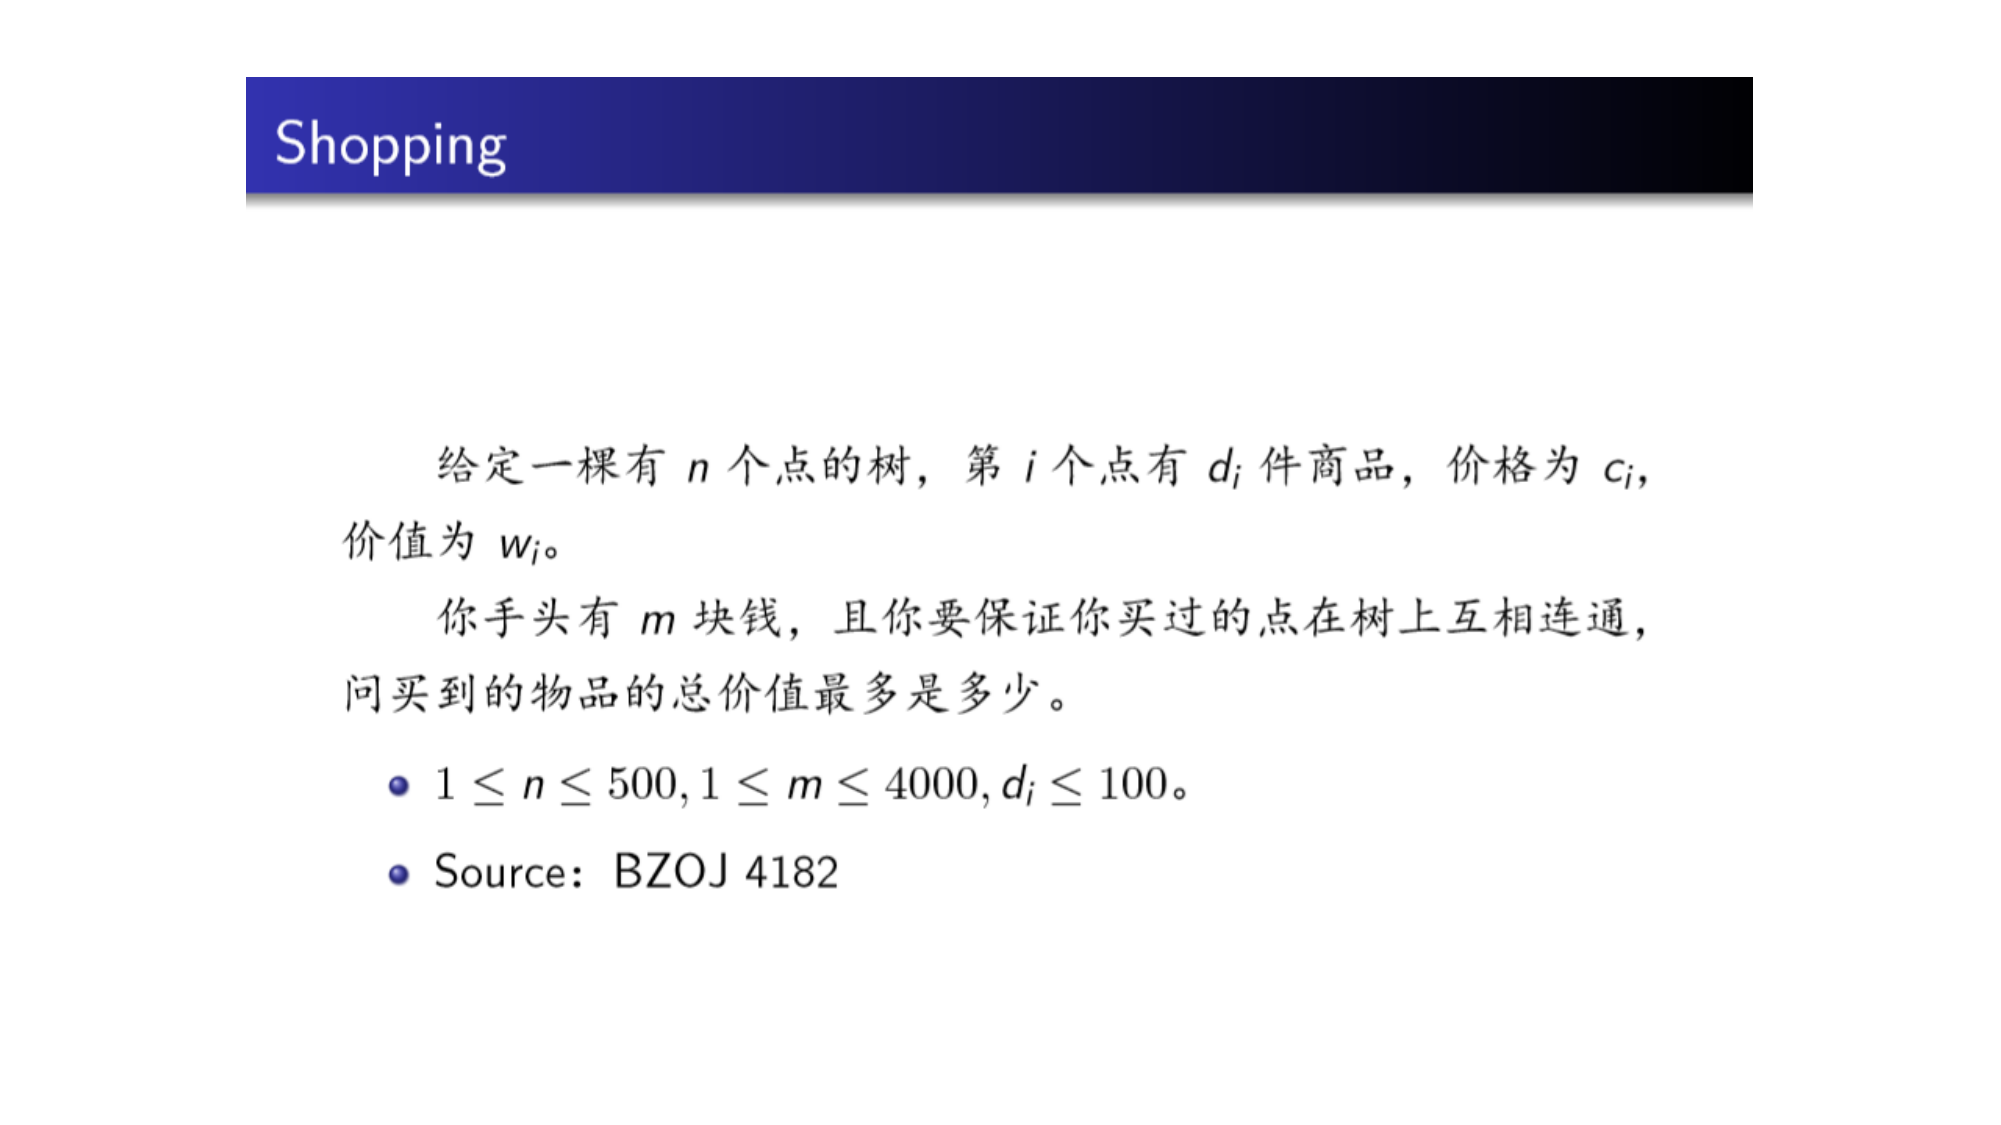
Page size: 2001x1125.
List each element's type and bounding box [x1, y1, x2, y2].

picture [246, 77, 1754, 1048]
